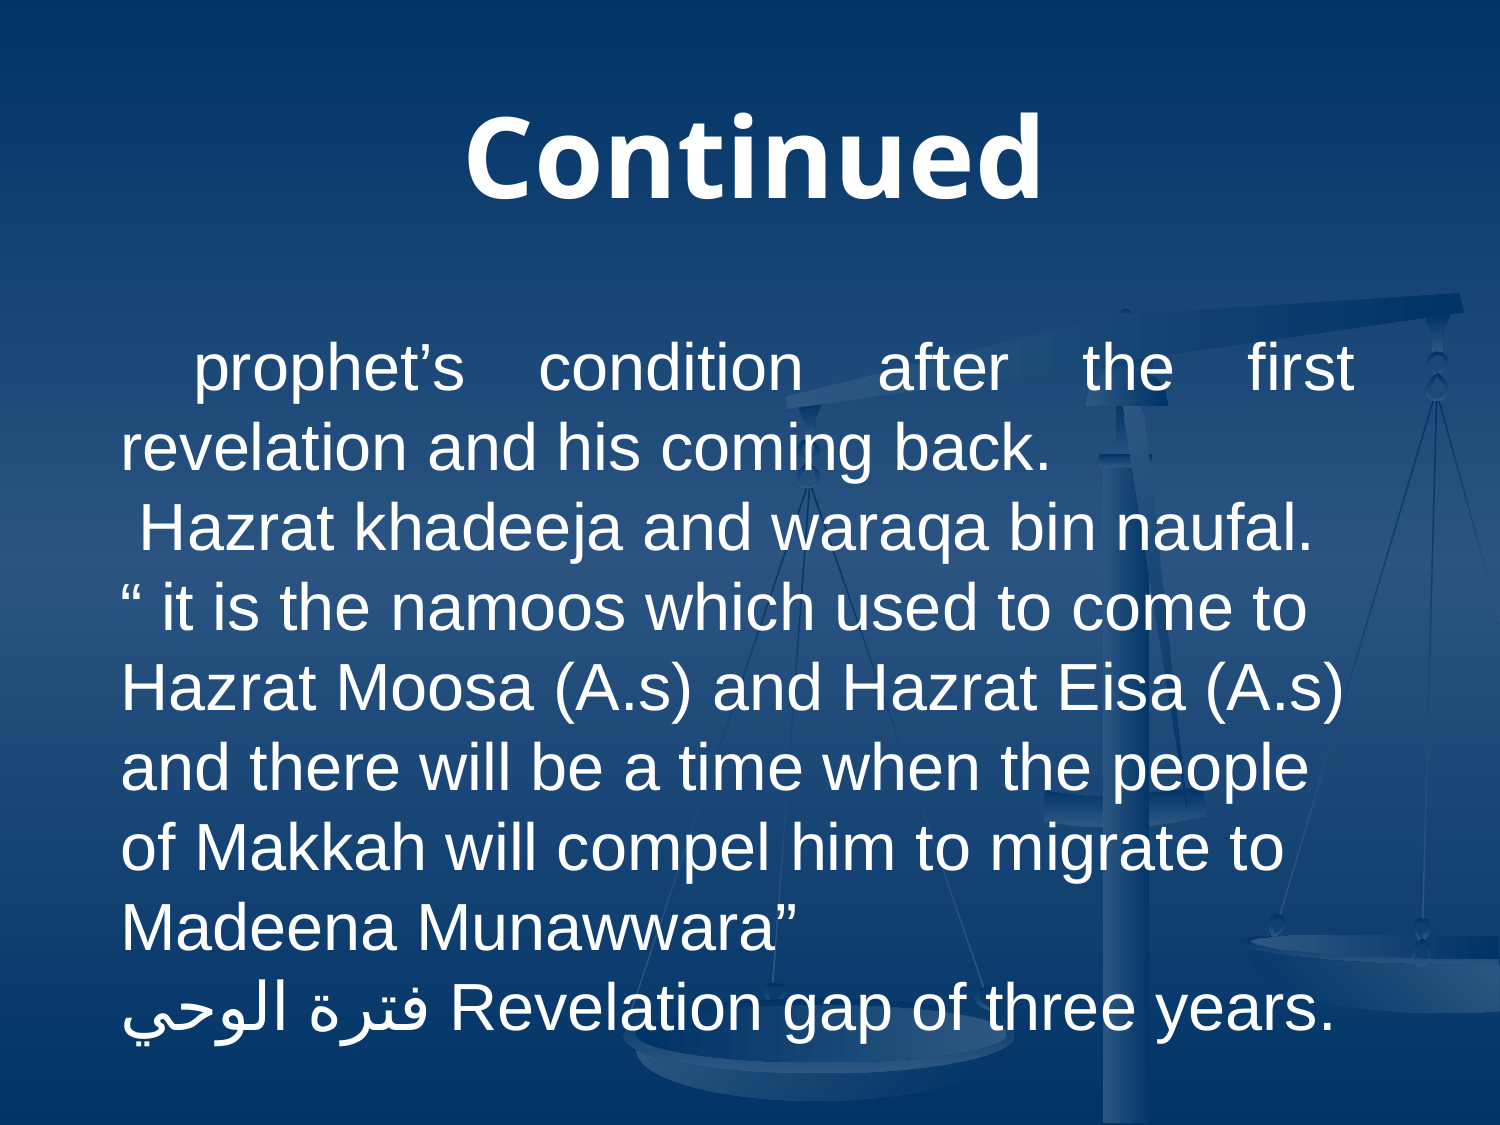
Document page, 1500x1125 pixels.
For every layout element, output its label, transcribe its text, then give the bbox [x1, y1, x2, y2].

subtitle prophet’s condition after the first revelation and his coming back. Hazrat khadeeja and waraqa bin naufal. “ it is the namoos which used to come to Hazrat Moosa (A.s) and Hazrat Eisa (A.s) and there will be a time when the people of Makkah will compel him to migrate to Madeena Munawwara” فترة الوحي Revelation gap of three years. [105, 316, 1372, 1055]
title Continued [117, 93, 1393, 365]
